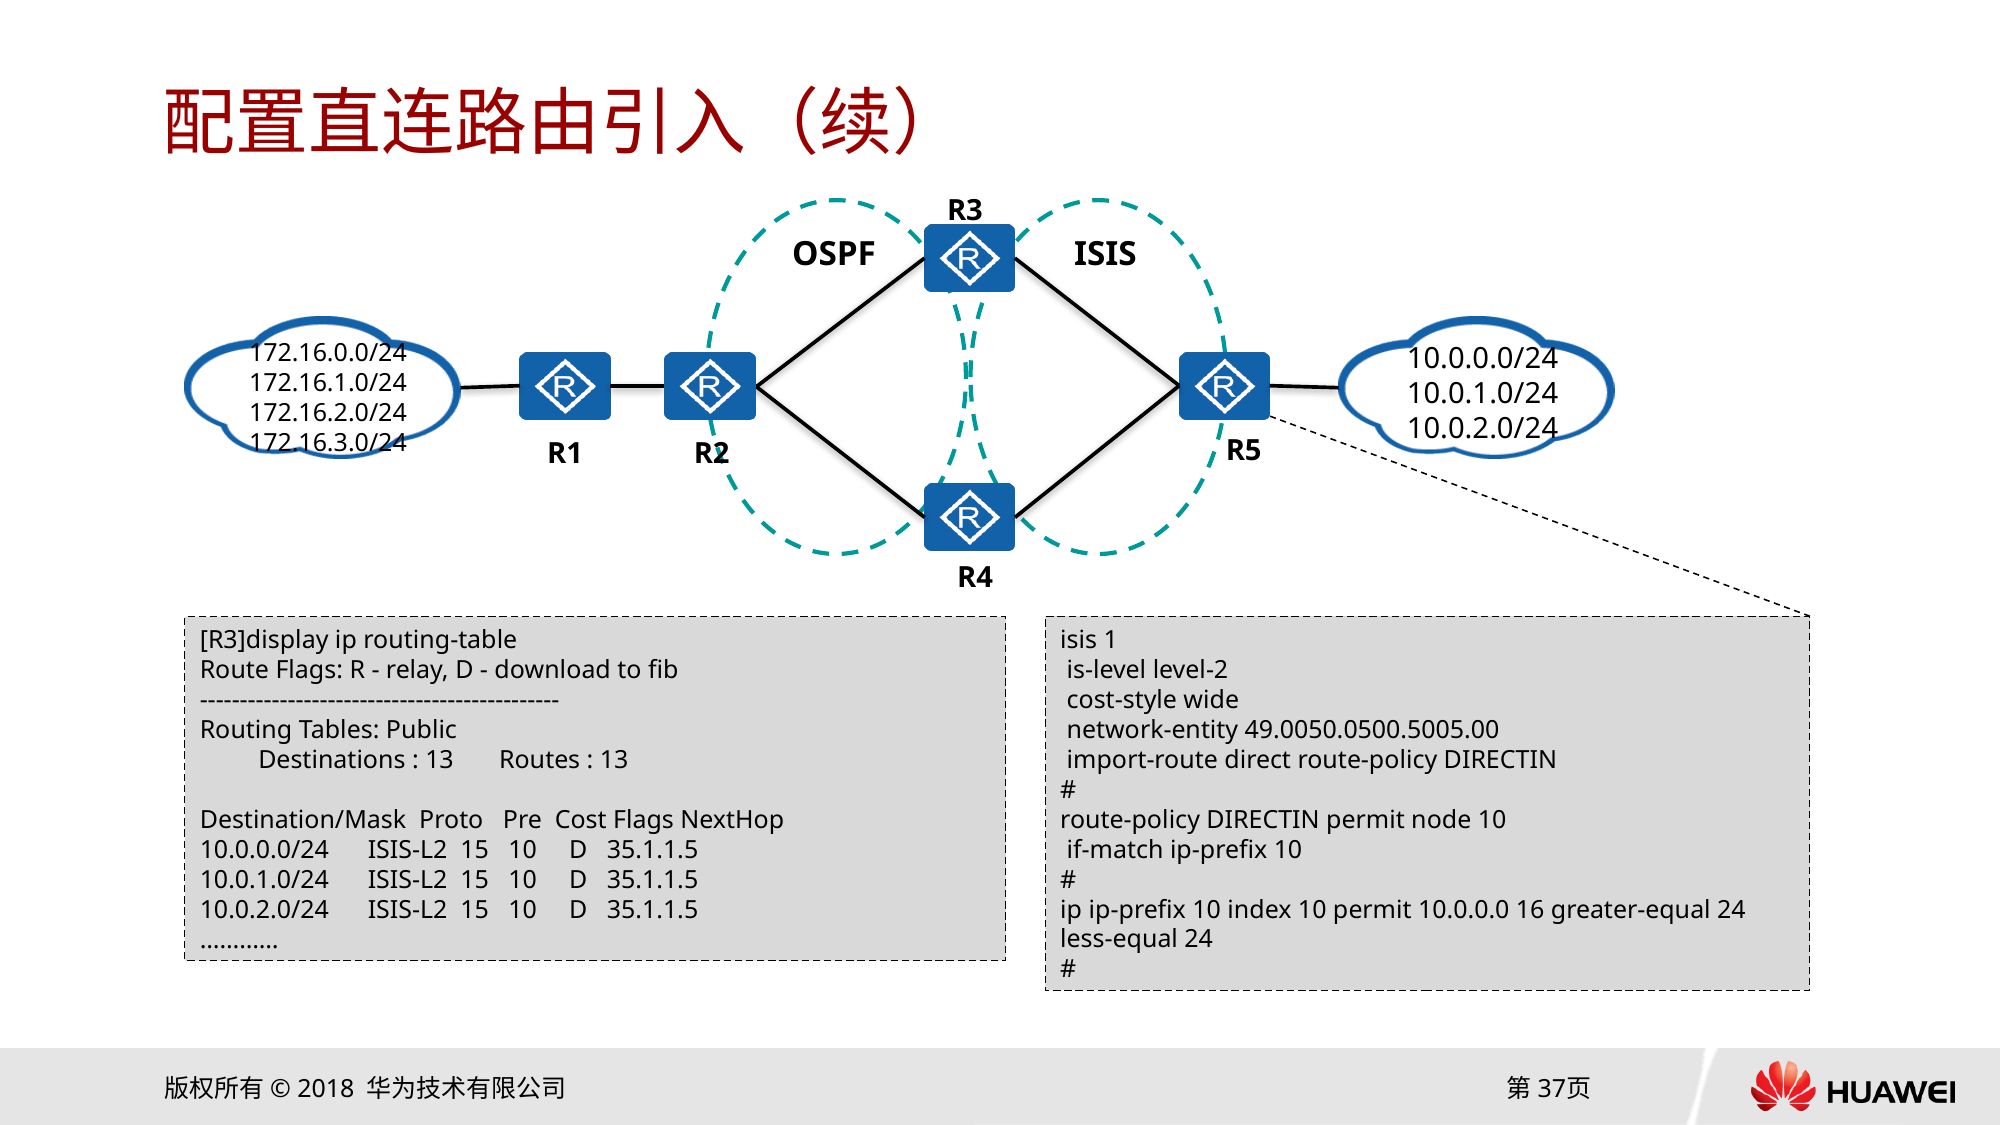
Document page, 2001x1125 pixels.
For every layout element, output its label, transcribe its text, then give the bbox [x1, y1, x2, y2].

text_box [184, 183, 1615, 577]
picture [0, 1048, 2000, 1125]
title 配置直连路由引入（续） [149, 47, 1883, 191]
text_box [R3]display ip routing-table Route Flags: R - relay, D - download to fib --------------------------------------------- Routing Tables: Public Destinations : 13 Routes : 13 Destination/Mask Proto Pre Cost Flags NextHop 10.0.0.0/24 ISIS-L2 15 10 D 35.1.1.5 10.0.1.0/24 ISIS-L2 15 10 D 35.1.1.5 10.0.2.0/24 ISIS-L2 15 10 D 35.1.1.5 ………… [184, 616, 1006, 961]
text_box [1269, 415, 1811, 617]
text_box isis 1 is-level level-2 cost-style wide network-entity 49.0050.0500.5005.00 import-route direct route-policy DIRECTIN # route-policy DIRECTIN permit node 10 if-match ip-prefix 10 # ip ip-prefix 10 index 10 permit 10.0.0.0 16 greater-equal 24 less-equal 24 # [1045, 616, 1810, 991]
